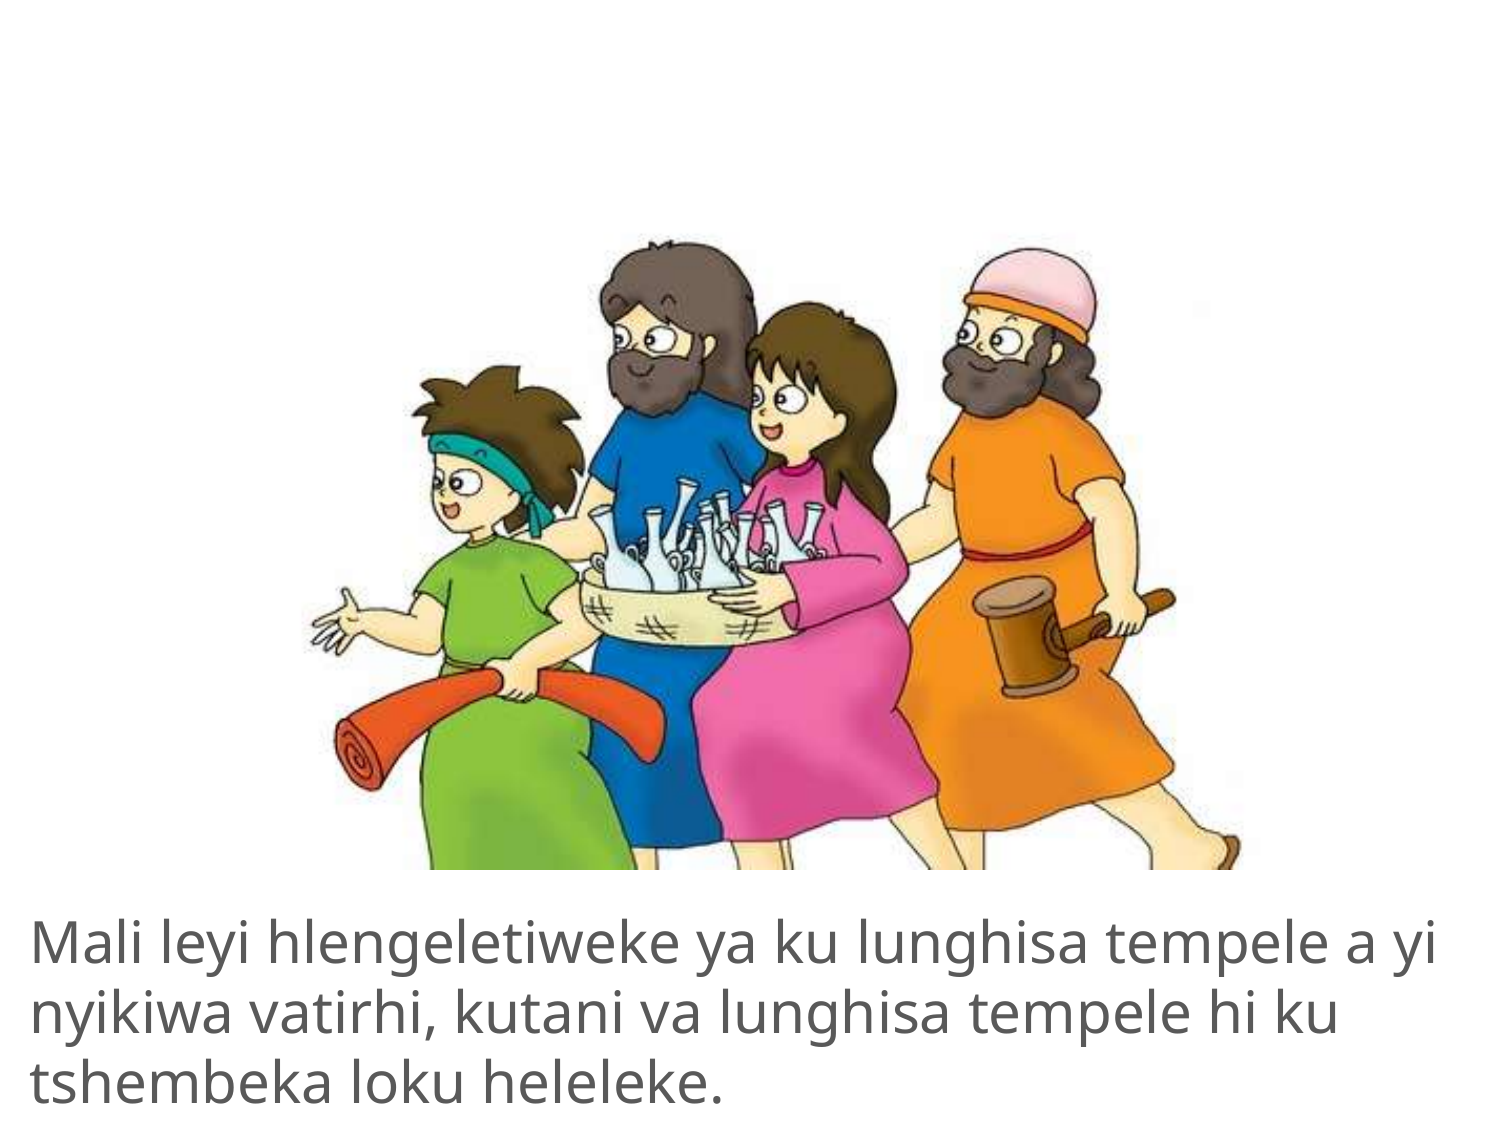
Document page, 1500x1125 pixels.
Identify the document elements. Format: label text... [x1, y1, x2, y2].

picture [67, 0, 1433, 870]
text_box Mali leyi hlengeletiweke ya ku lunghisa tempele a yi nyikiwa vatirhi, kutani va lunghisa tempele hi ku tshembeka loku heleleke. [14, 897, 1500, 1123]
